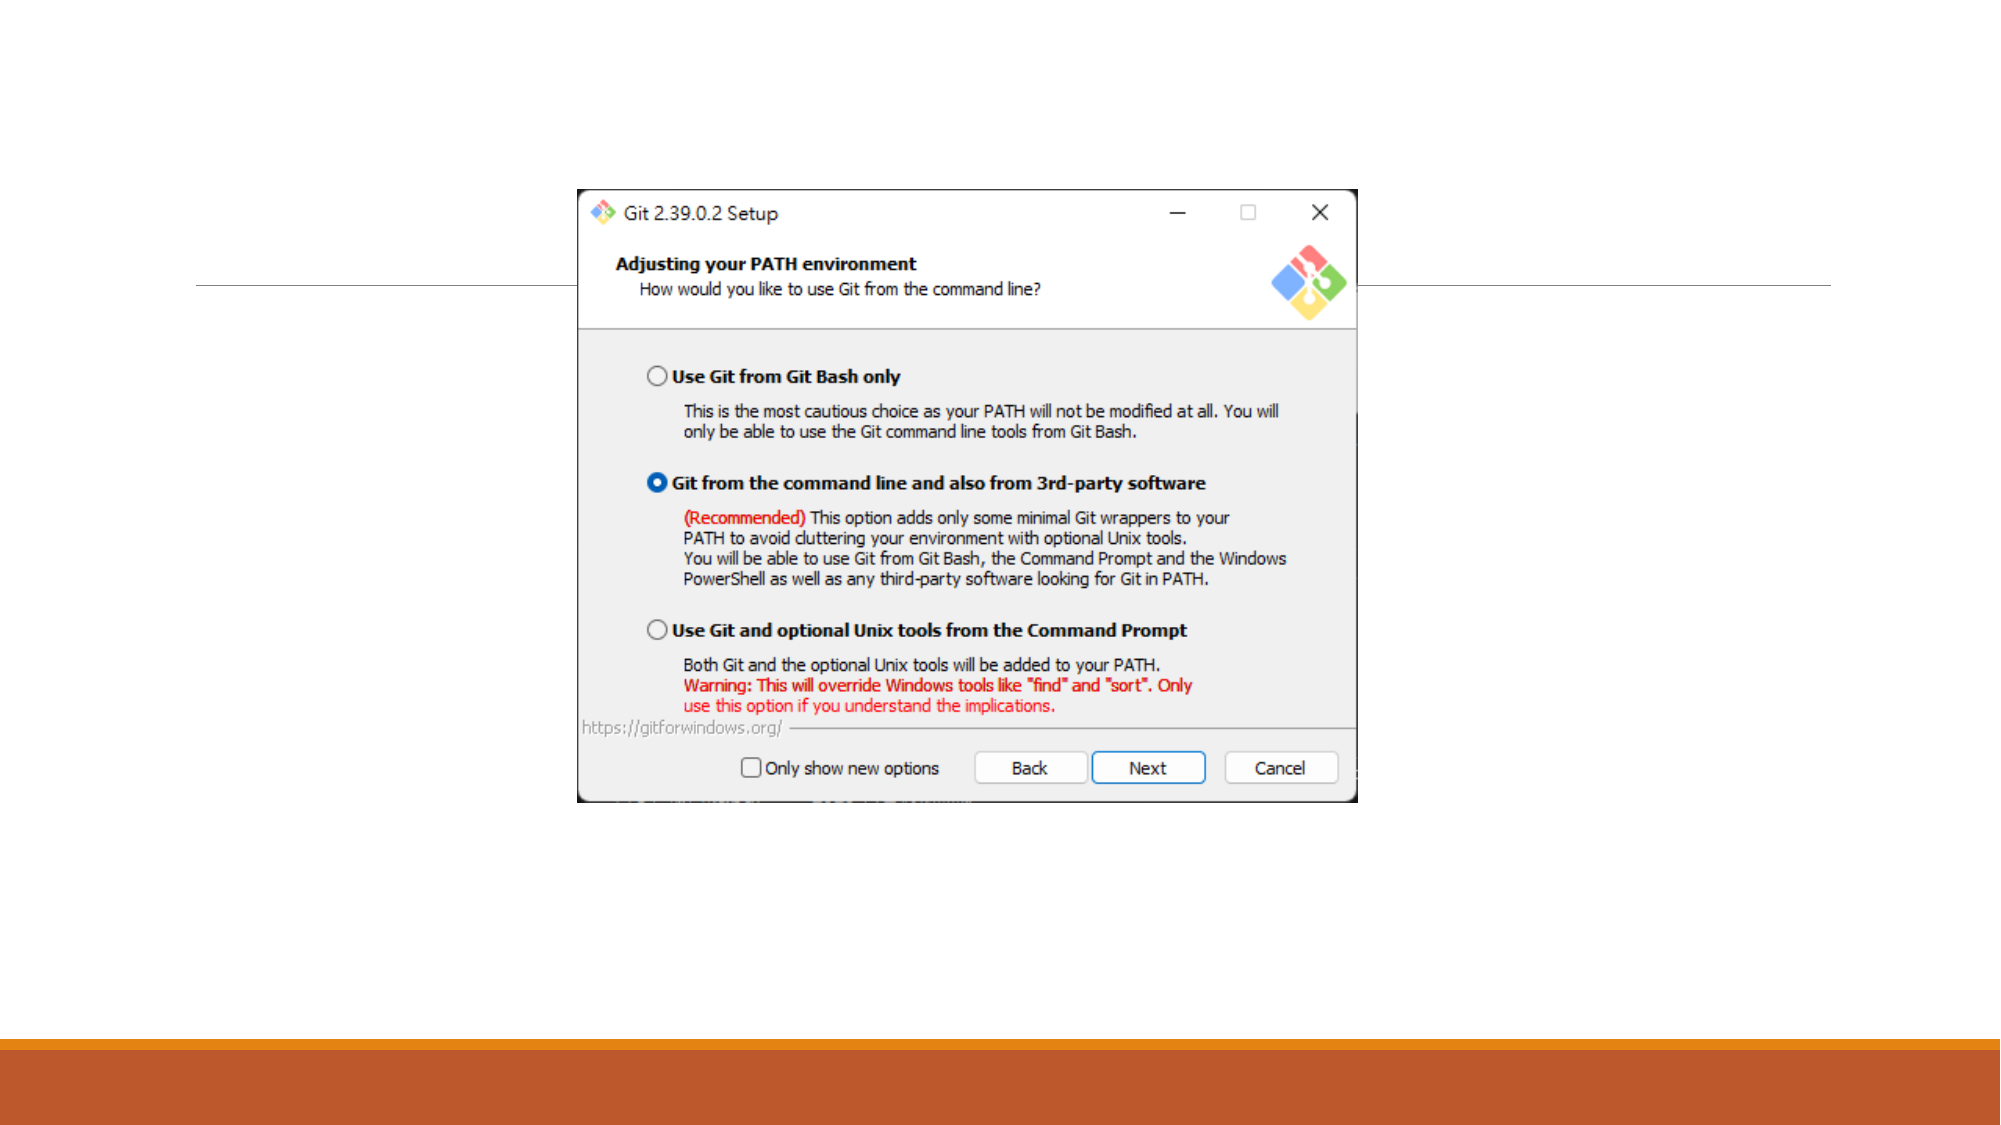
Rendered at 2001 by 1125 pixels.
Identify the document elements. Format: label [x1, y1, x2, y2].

picture [577, 189, 1359, 804]
